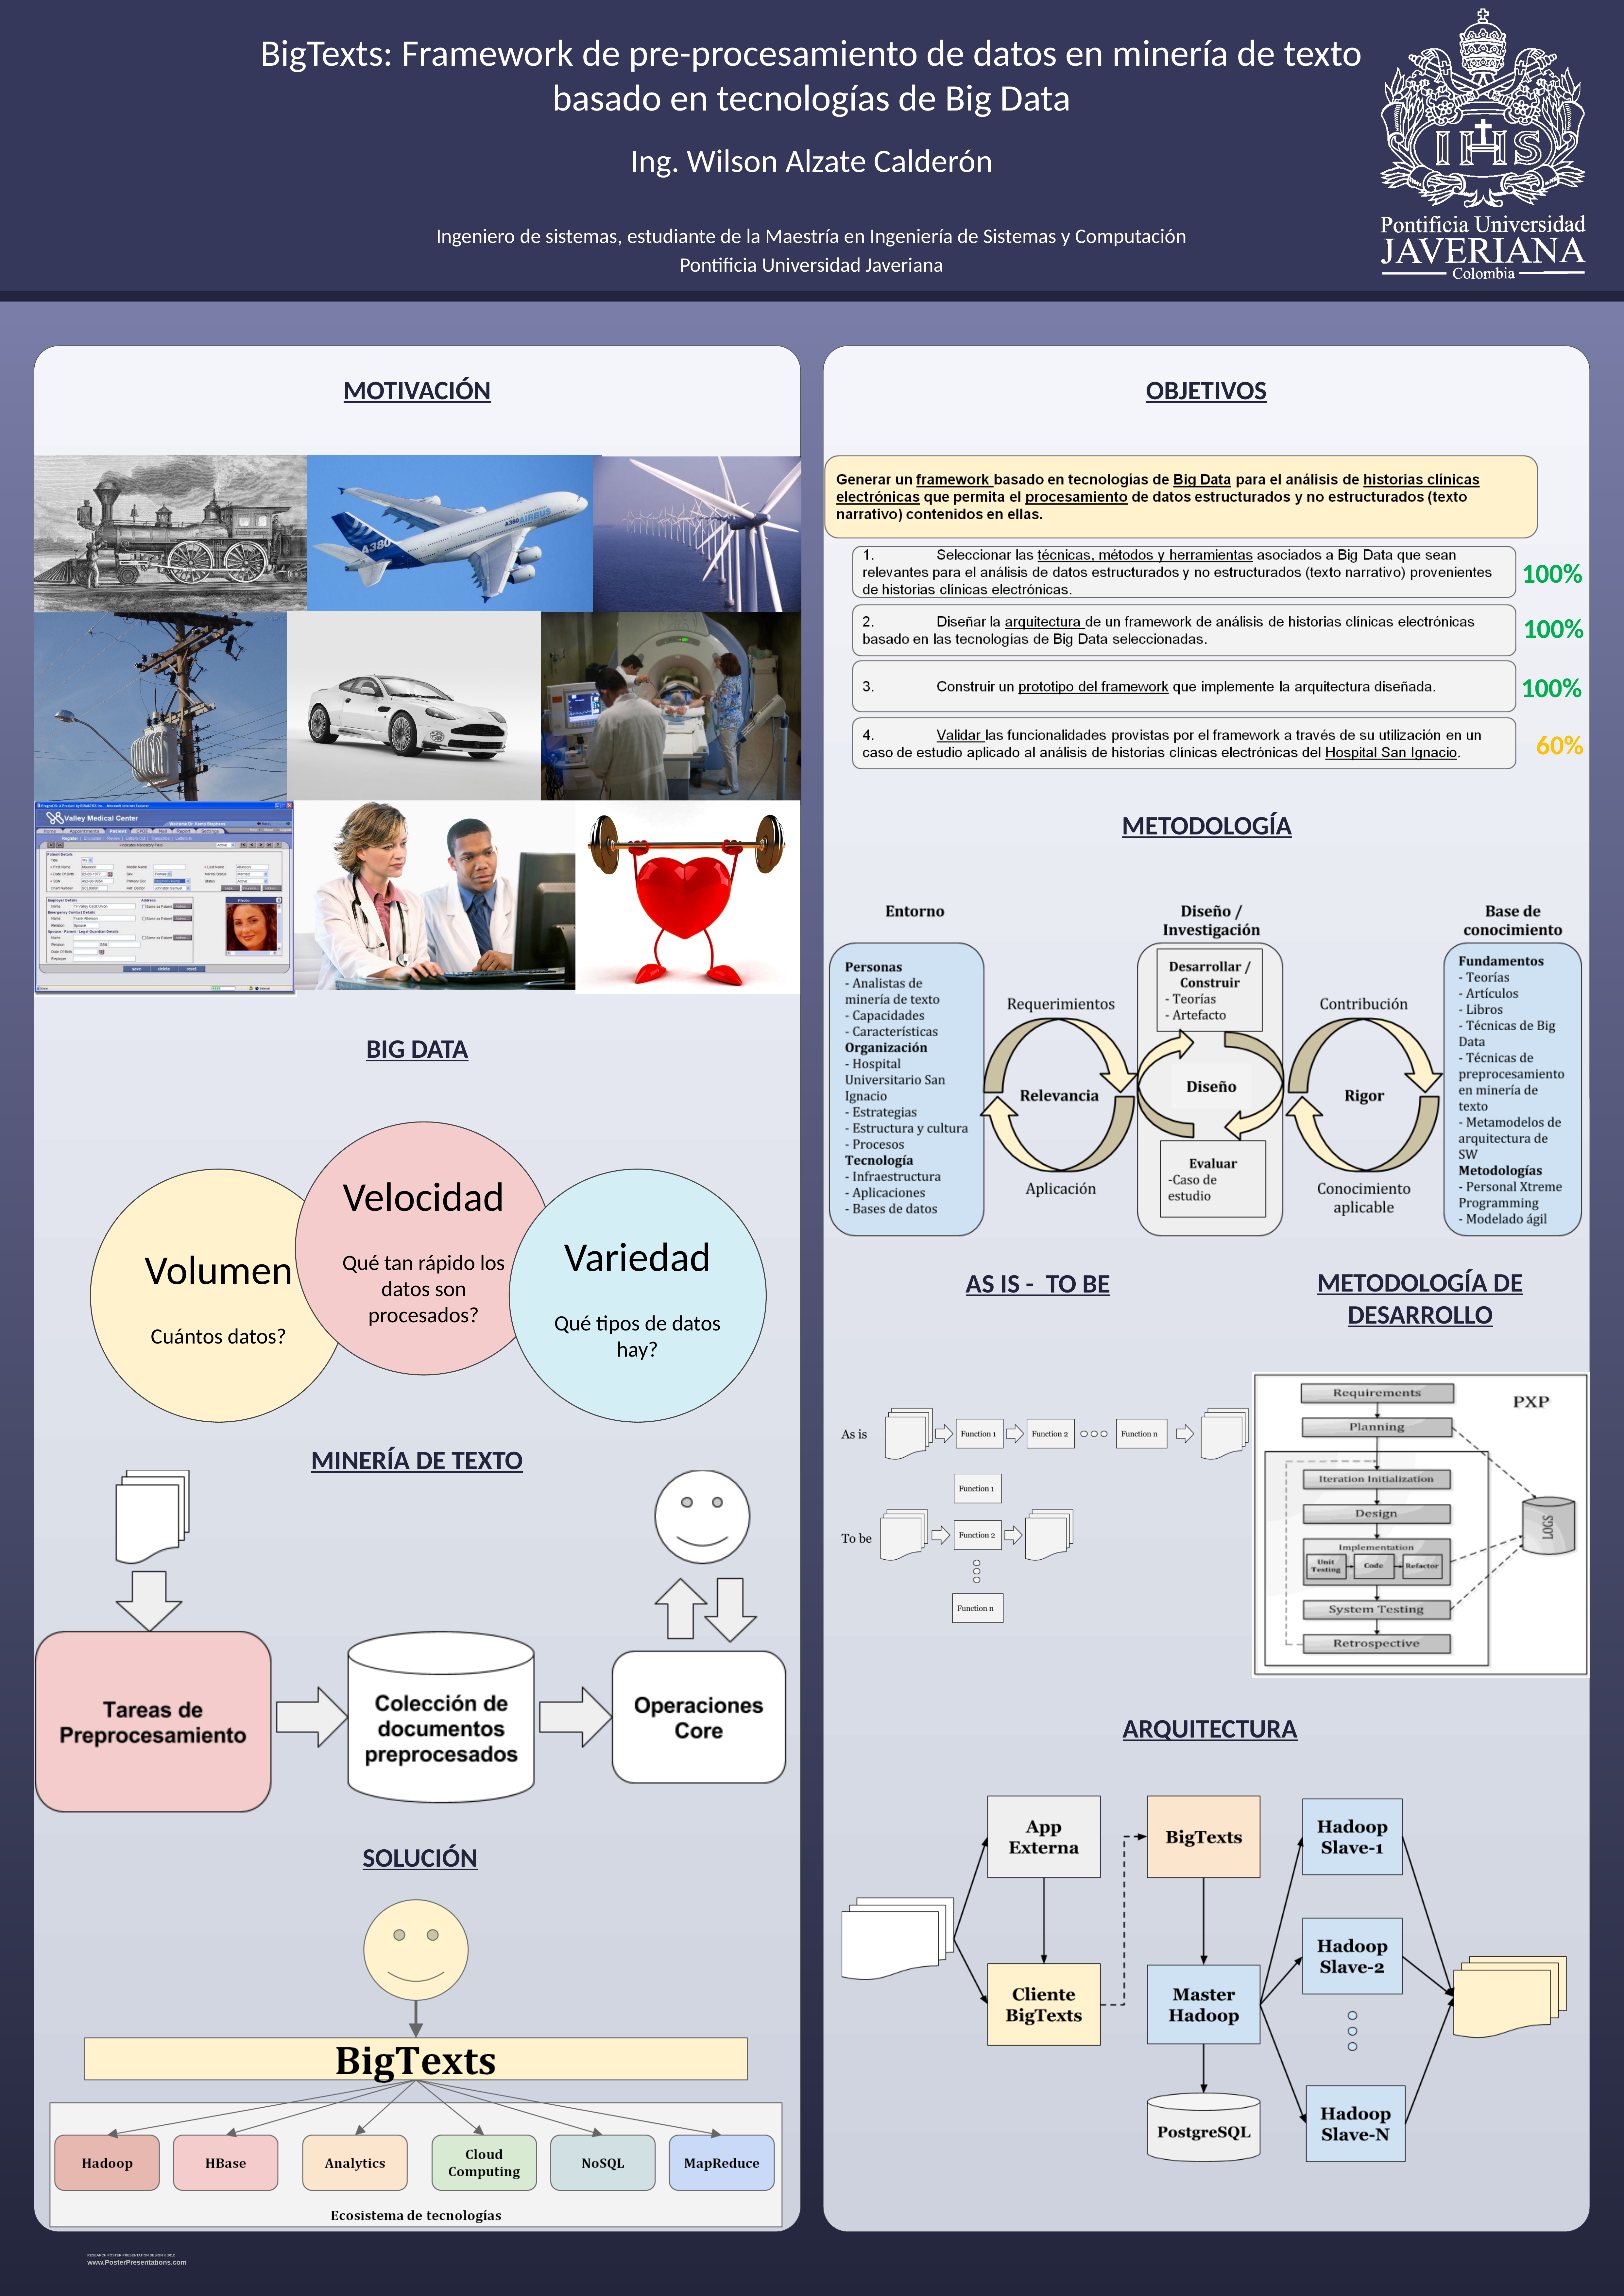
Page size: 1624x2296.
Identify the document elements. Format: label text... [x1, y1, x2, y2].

picture [826, 894, 1589, 1240]
text_box 100% [1541, 553, 1615, 591]
text_box 100% [1541, 608, 1616, 646]
list BIG DATA [34, 1026, 801, 1069]
text_box 100% [1541, 667, 1614, 705]
text_box METODOLOGÍA DE DESARROLLO [1252, 1260, 1589, 1334]
list BigTexts: Framework de pre-procesamiento de datos en minería de texto basado en tecnologías de Big Data [219, 26, 1339, 122]
picture [34, 455, 801, 997]
picture [49, 1899, 783, 2228]
text_box MINERÍA DE TEXTO [34, 1438, 800, 1471]
list AS IS - TO BE [824, 1261, 1252, 1303]
list Ingeniero de sistemas, estudiante de la Maestría en Ingeniería de Sistemas y Computación Pontificia Universidad Javeriana [219, 220, 1339, 279]
picture [824, 455, 1539, 770]
list OBJETIVOS [823, 367, 1590, 410]
list MOTIVACIÓN [34, 367, 801, 410]
text_box ARQUITECTURA [827, 1706, 1593, 1748]
picture [1341, 1, 1624, 286]
text_box 60% [1541, 725, 1624, 762]
picture [825, 1372, 1590, 1678]
picture [841, 1788, 1576, 2173]
picture [35, 1470, 798, 1823]
text_box SOLUCIÓN [37, 1835, 804, 1877]
list Ing. Wilson Alzate Calderón [219, 137, 1339, 205]
list METODOLOGÍA [824, 802, 1590, 846]
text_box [90, 1122, 766, 1422]
